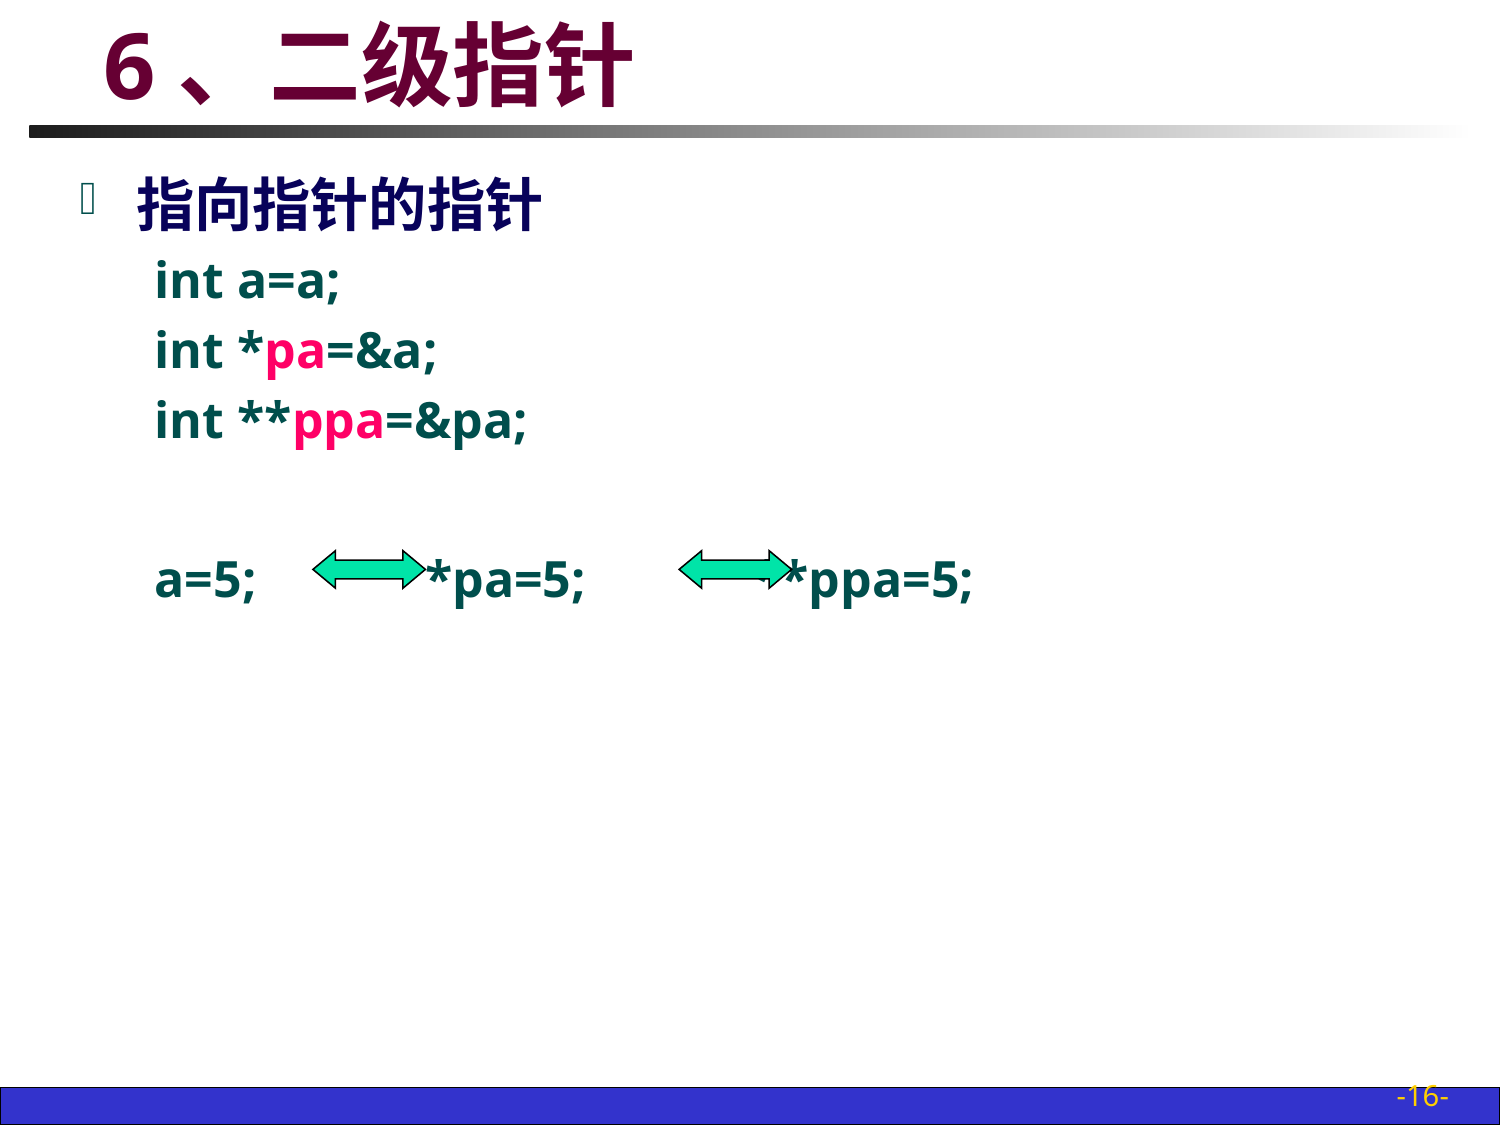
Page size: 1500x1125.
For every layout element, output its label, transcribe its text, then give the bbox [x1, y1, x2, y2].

text_box [679, 550, 792, 589]
title 6、二级指针 [88, 18, 1398, 126]
text_box [312, 550, 426, 589]
list 指向指针的指针 int a=a; int *pa=&a; int **ppa=&pa; a=5; *pa=5; **ppa=5; [64, 160, 1436, 1012]
slide_number -16- [1151, 1074, 1465, 1125]
